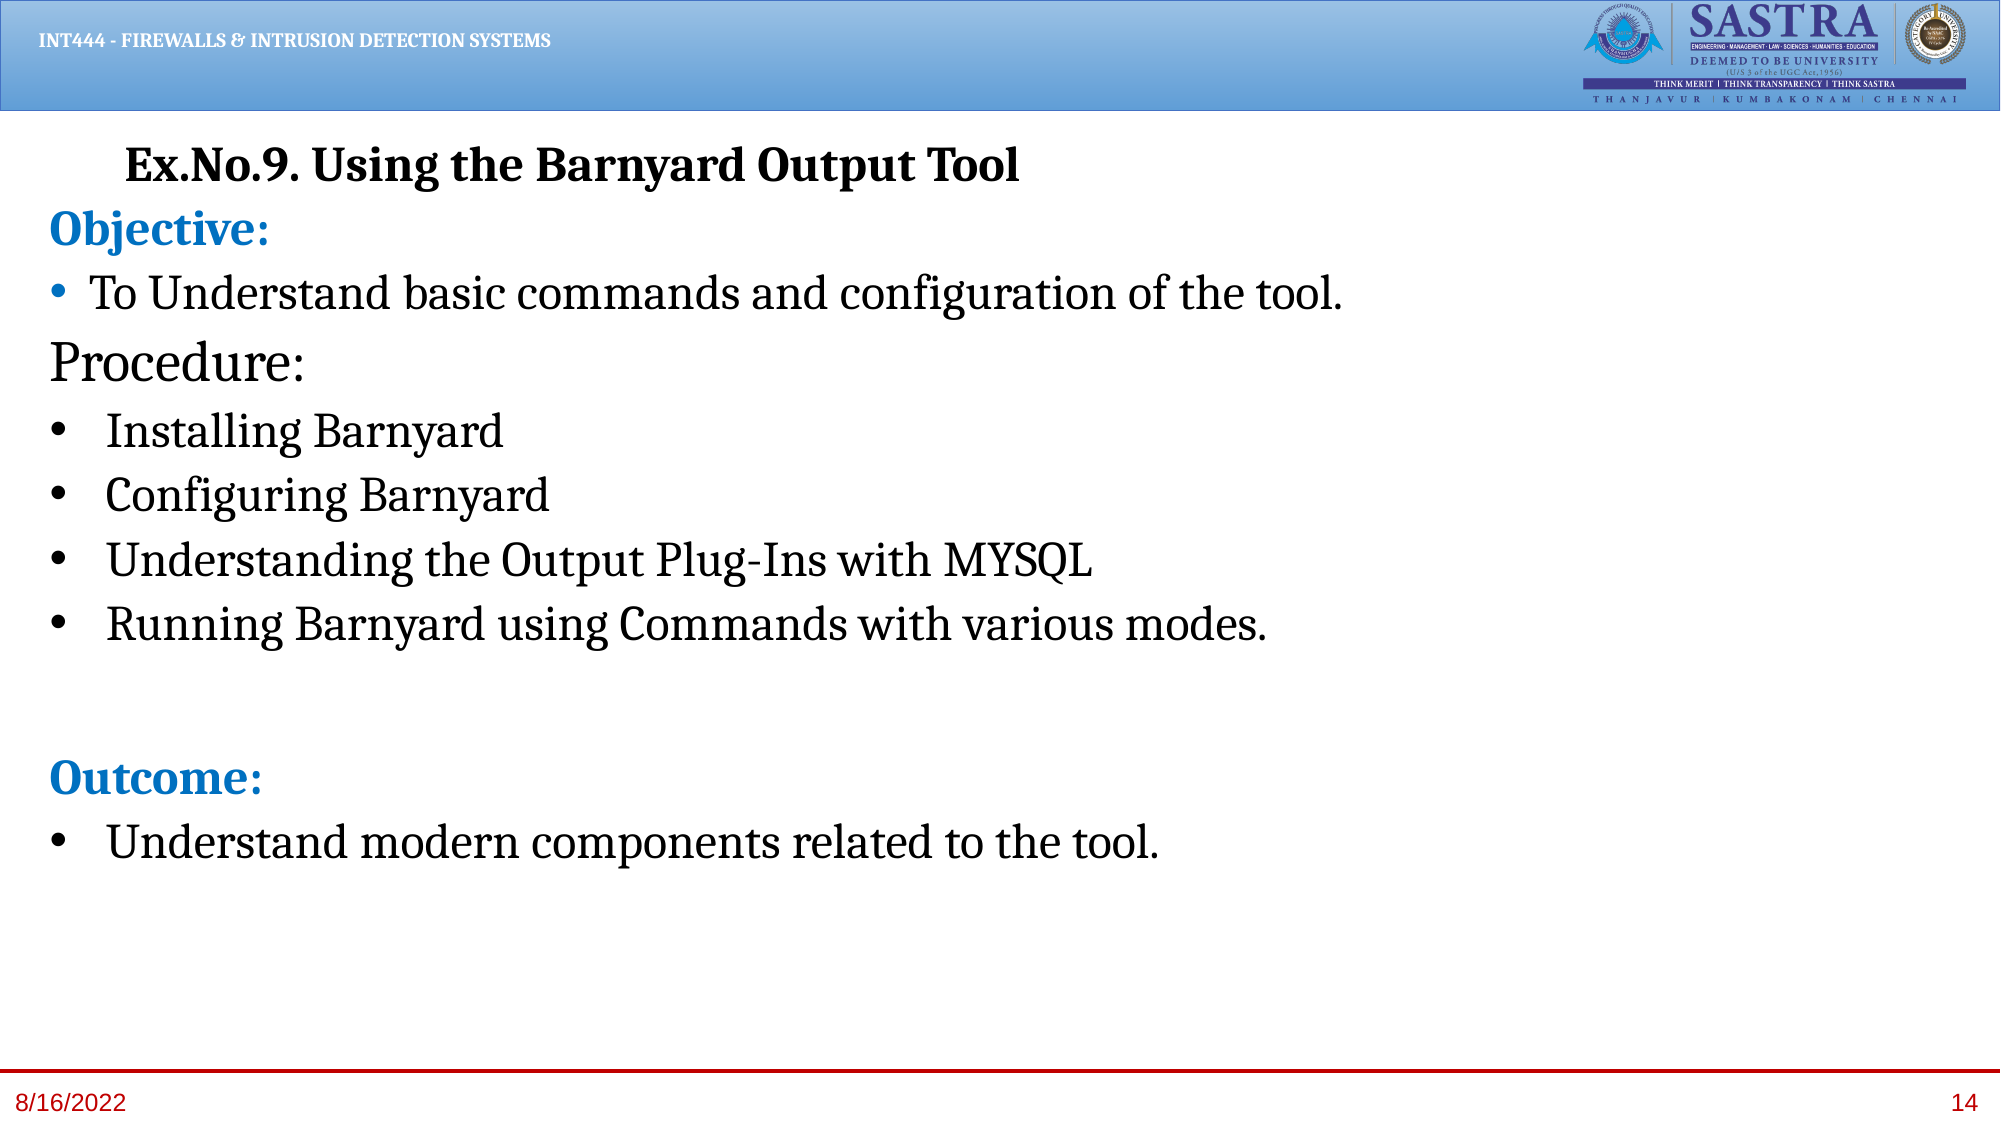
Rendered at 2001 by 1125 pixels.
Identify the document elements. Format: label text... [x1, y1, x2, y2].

list Ex.No.9. Using the Barnyard Output Tool Objective: To Understand basic commands and configuration of the tool. Procedure: Installing Barnyard Configuring Barnyard Understanding the Output Plug-Ins with MYSQL Running Barnyard using Commands with various modes. Outcome: Understand modern components related to the tool. [34, 130, 1966, 1053]
picture [1583, 3, 1966, 105]
title INT444 - FIREWALLS & INTRUSION DETECTION SYSTEMS [19, 0, 1745, 82]
